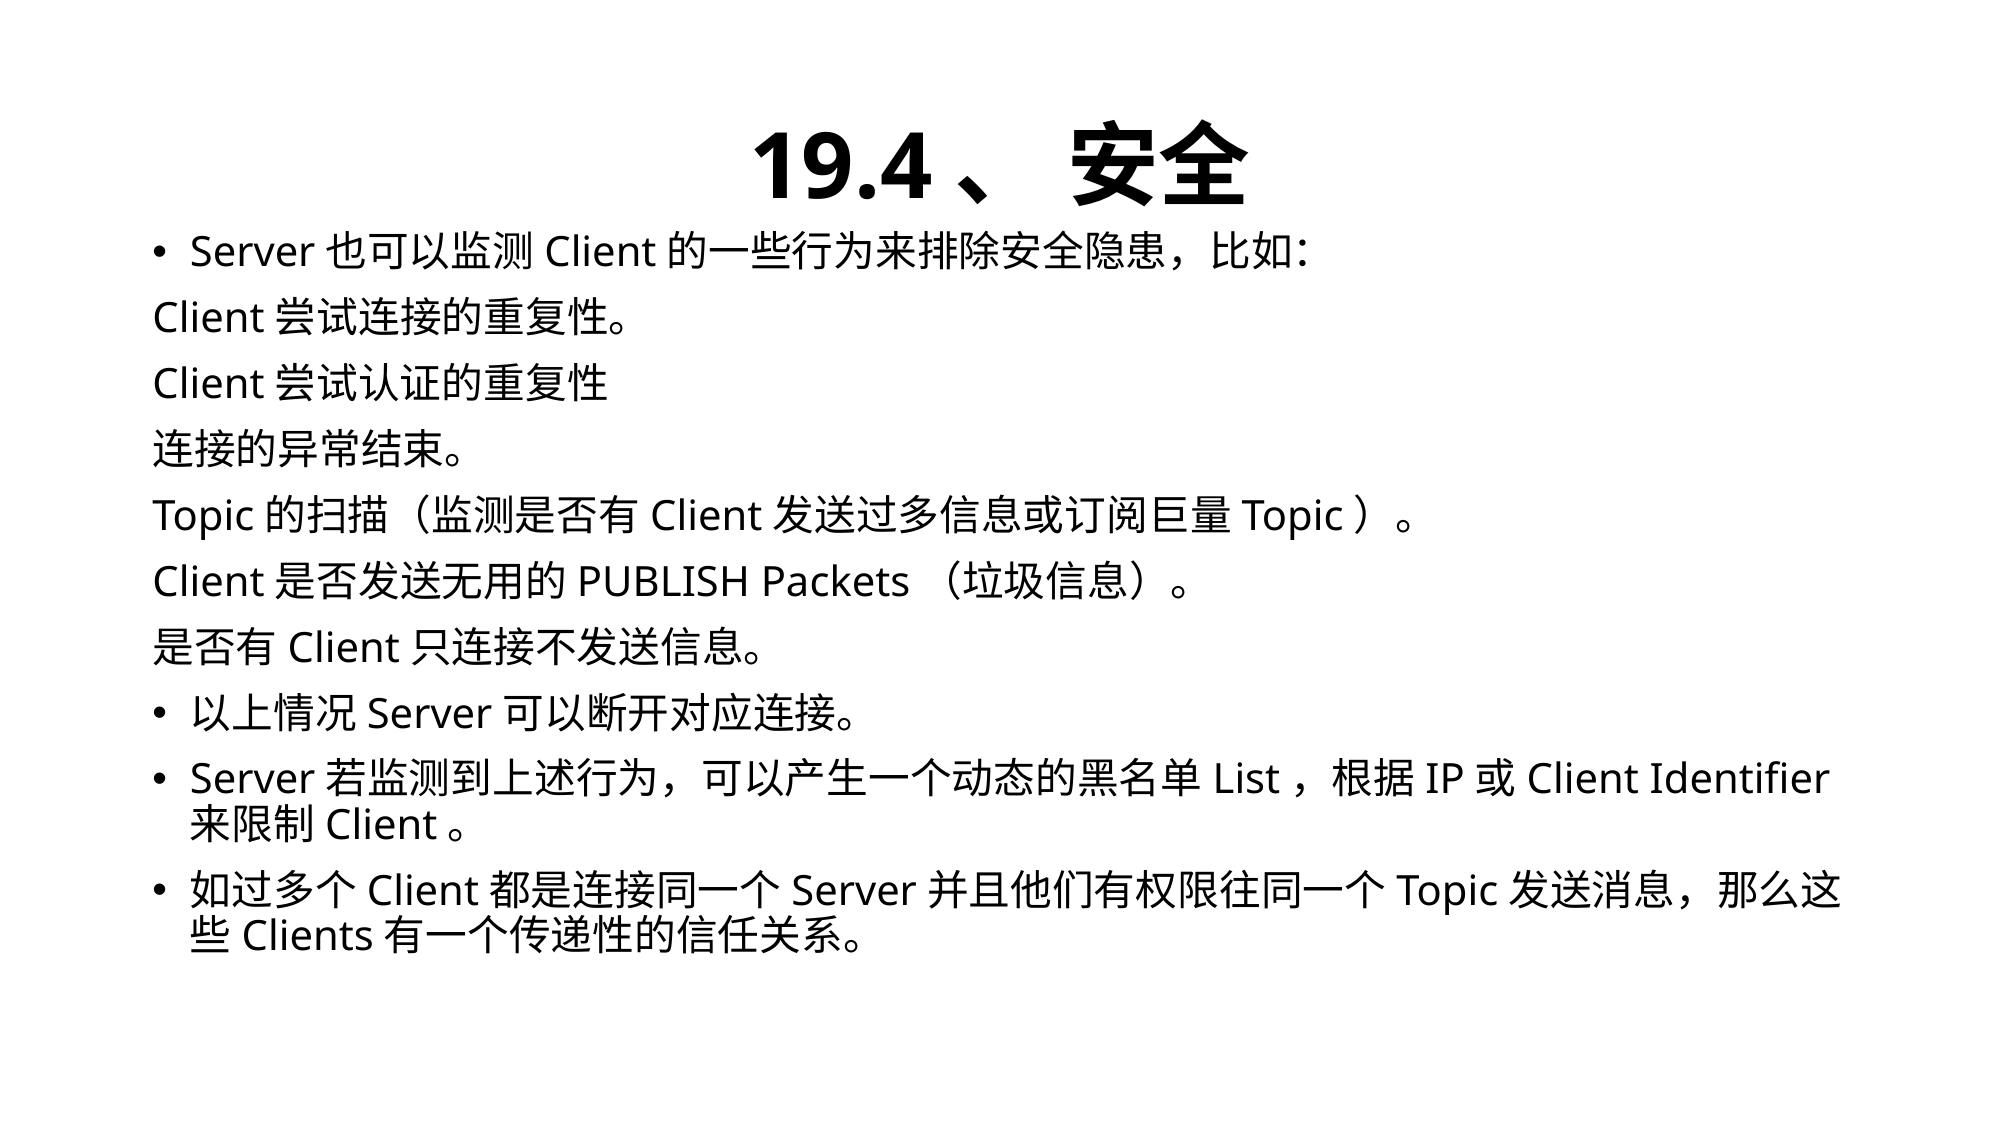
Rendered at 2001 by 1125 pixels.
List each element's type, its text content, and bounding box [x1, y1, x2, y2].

list Server也可以监测Client的一些行为来排除安全隐患，比如： Client尝试连接的重复性。 Client尝试认证的重复性 连接的异常结束。 Topic的扫描（监测是否有Client发送过多信息或订阅巨量Topic）。 Client是否发送无用的PUBLISH Packets（垃圾信息）。 是否有Client只连接不发送信息。 以上情况Server可以断开对应连接。 Server若监测到上述行为，可以产生一个动态的黑名单List，根据IP或Client Identifier来限制Client。 如过多个Client都是连接同一个Server并且他们有权限往同一个Topic发送消息，那么这些Clients有一个传递性的信任关系。 [137, 223, 1863, 1125]
title 19.4、 安全 [137, 59, 1863, 223]
